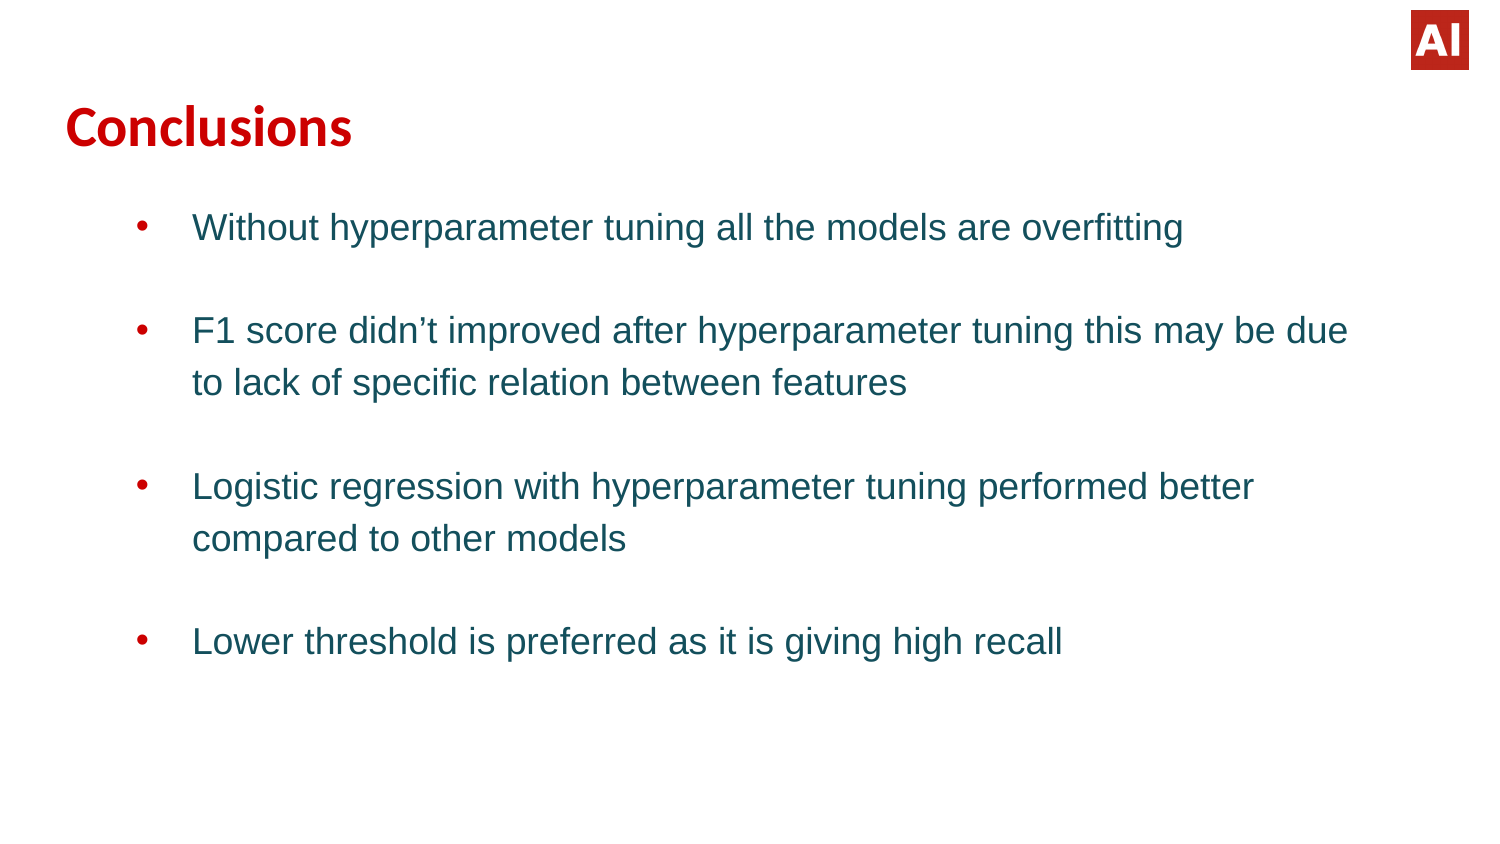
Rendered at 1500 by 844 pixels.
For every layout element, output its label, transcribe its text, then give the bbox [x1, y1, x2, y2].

picture [1411, 10, 1469, 70]
title Conclusions [51, 72, 1228, 167]
text_box Without hyperparameter tuning all the models are overfitting F1 score didn’t improved after hyperparameter tuning this may be due to lack of specific relation between features Logistic regression with hyperparameter tuning performed better compared to other models Lower threshold is preferred as it is giving high recall [102, 188, 1375, 670]
